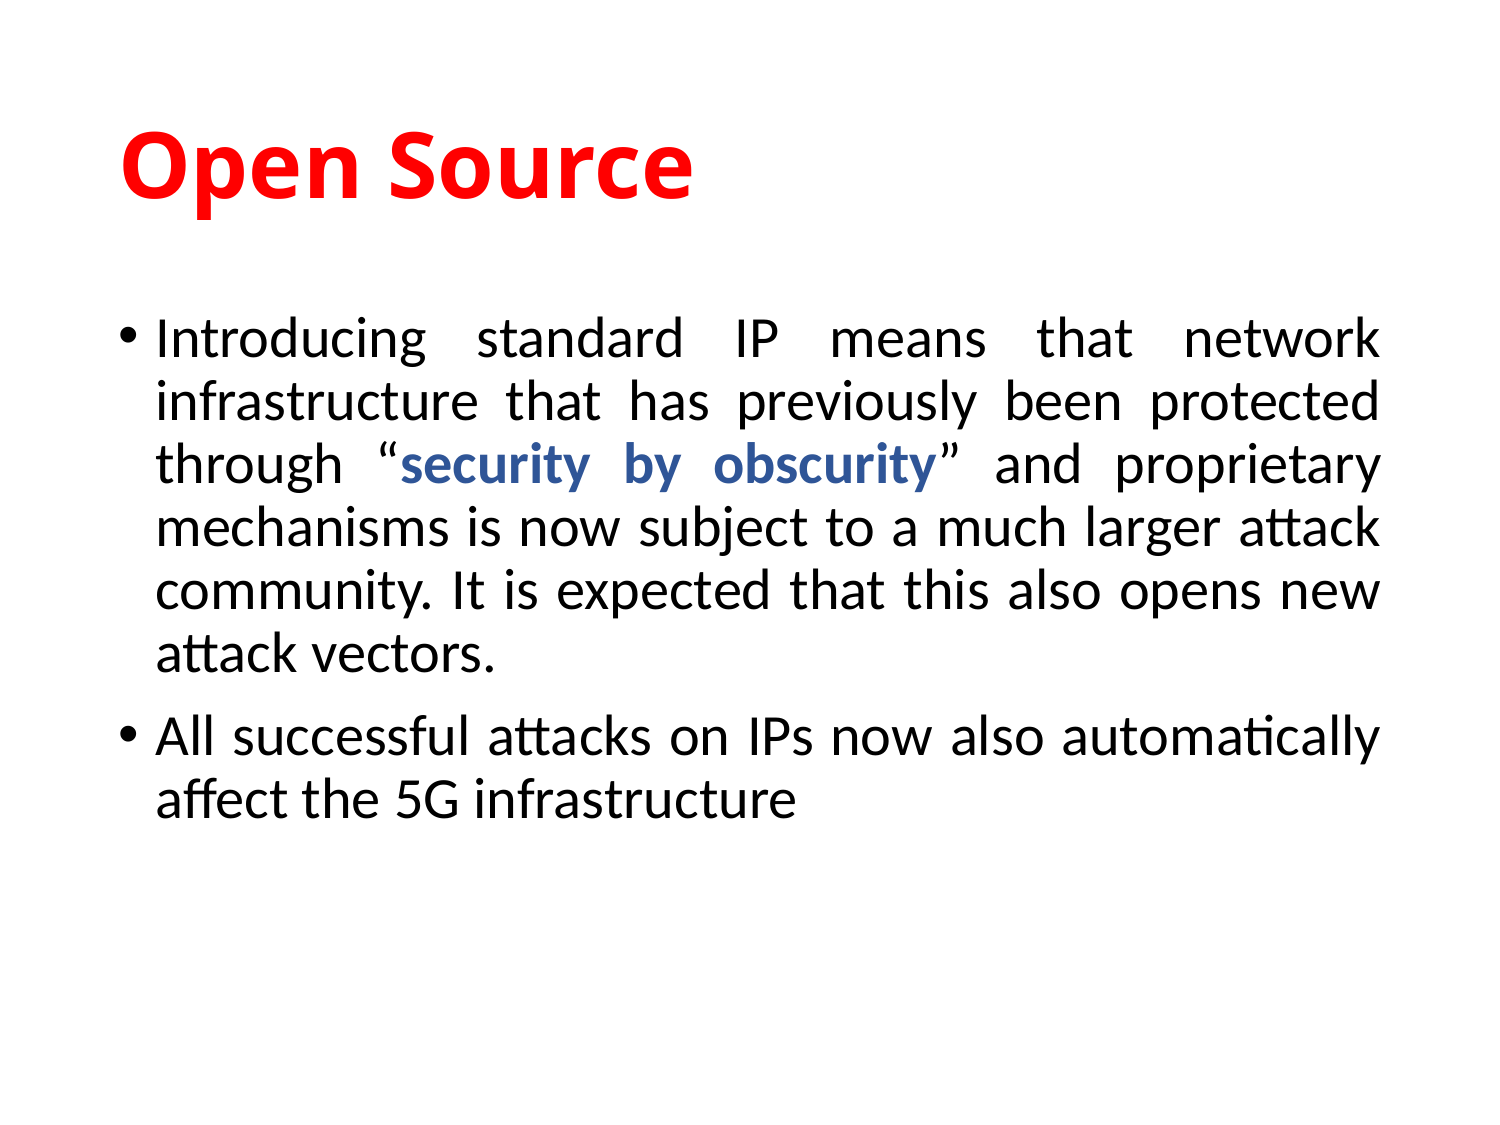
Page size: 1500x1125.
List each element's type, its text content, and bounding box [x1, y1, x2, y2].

list Introducing standard IP means that network infrastructure that has previously been protected through “security by obscurity” and proprietary mechanisms is now subject to a much larger attack community. It is expected that this also opens new attack vectors. All successful attacks on IPs now also automatically affect the 5G infrastructure [103, 299, 1397, 1014]
title Open Source [103, 59, 1397, 278]
